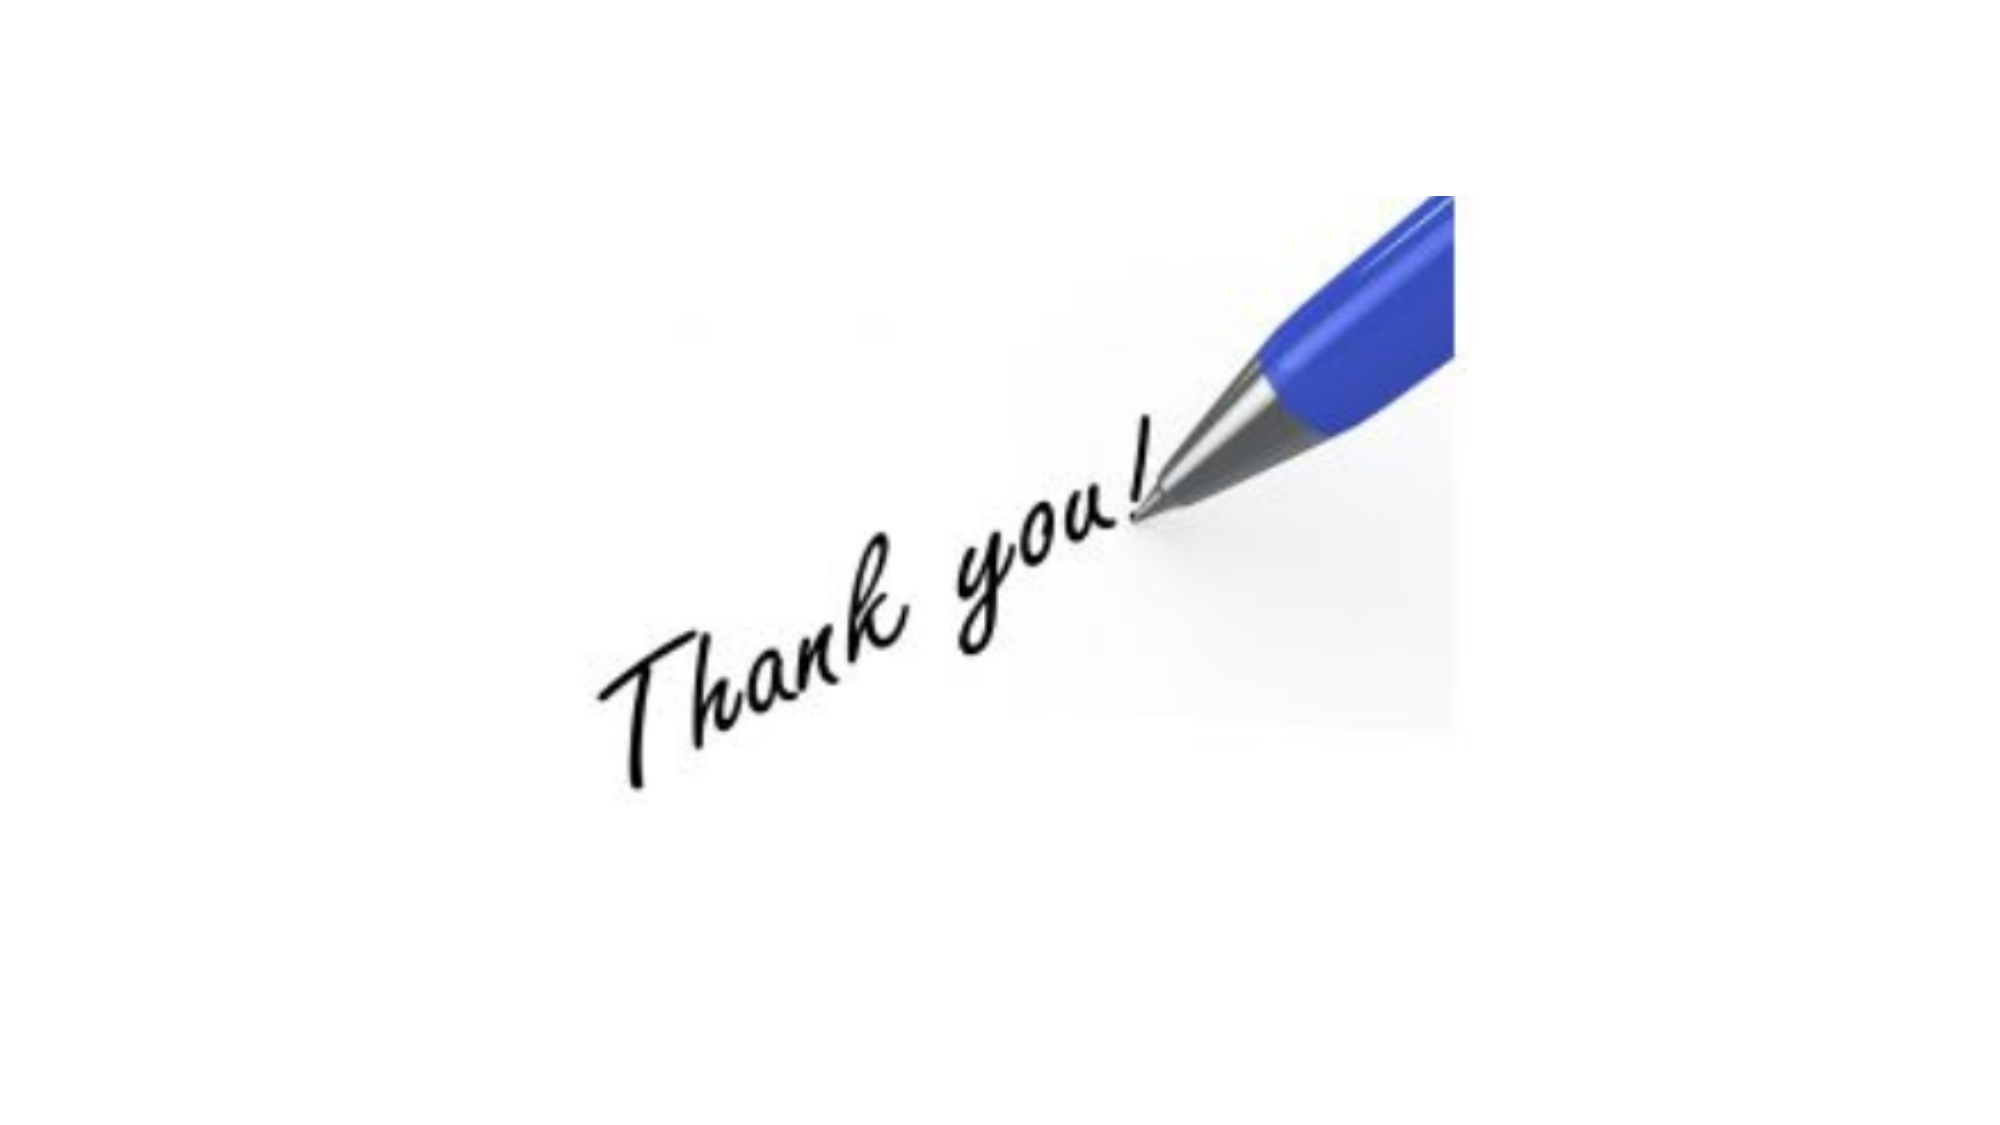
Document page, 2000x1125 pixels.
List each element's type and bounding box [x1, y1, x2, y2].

picture [518, 196, 1482, 876]
